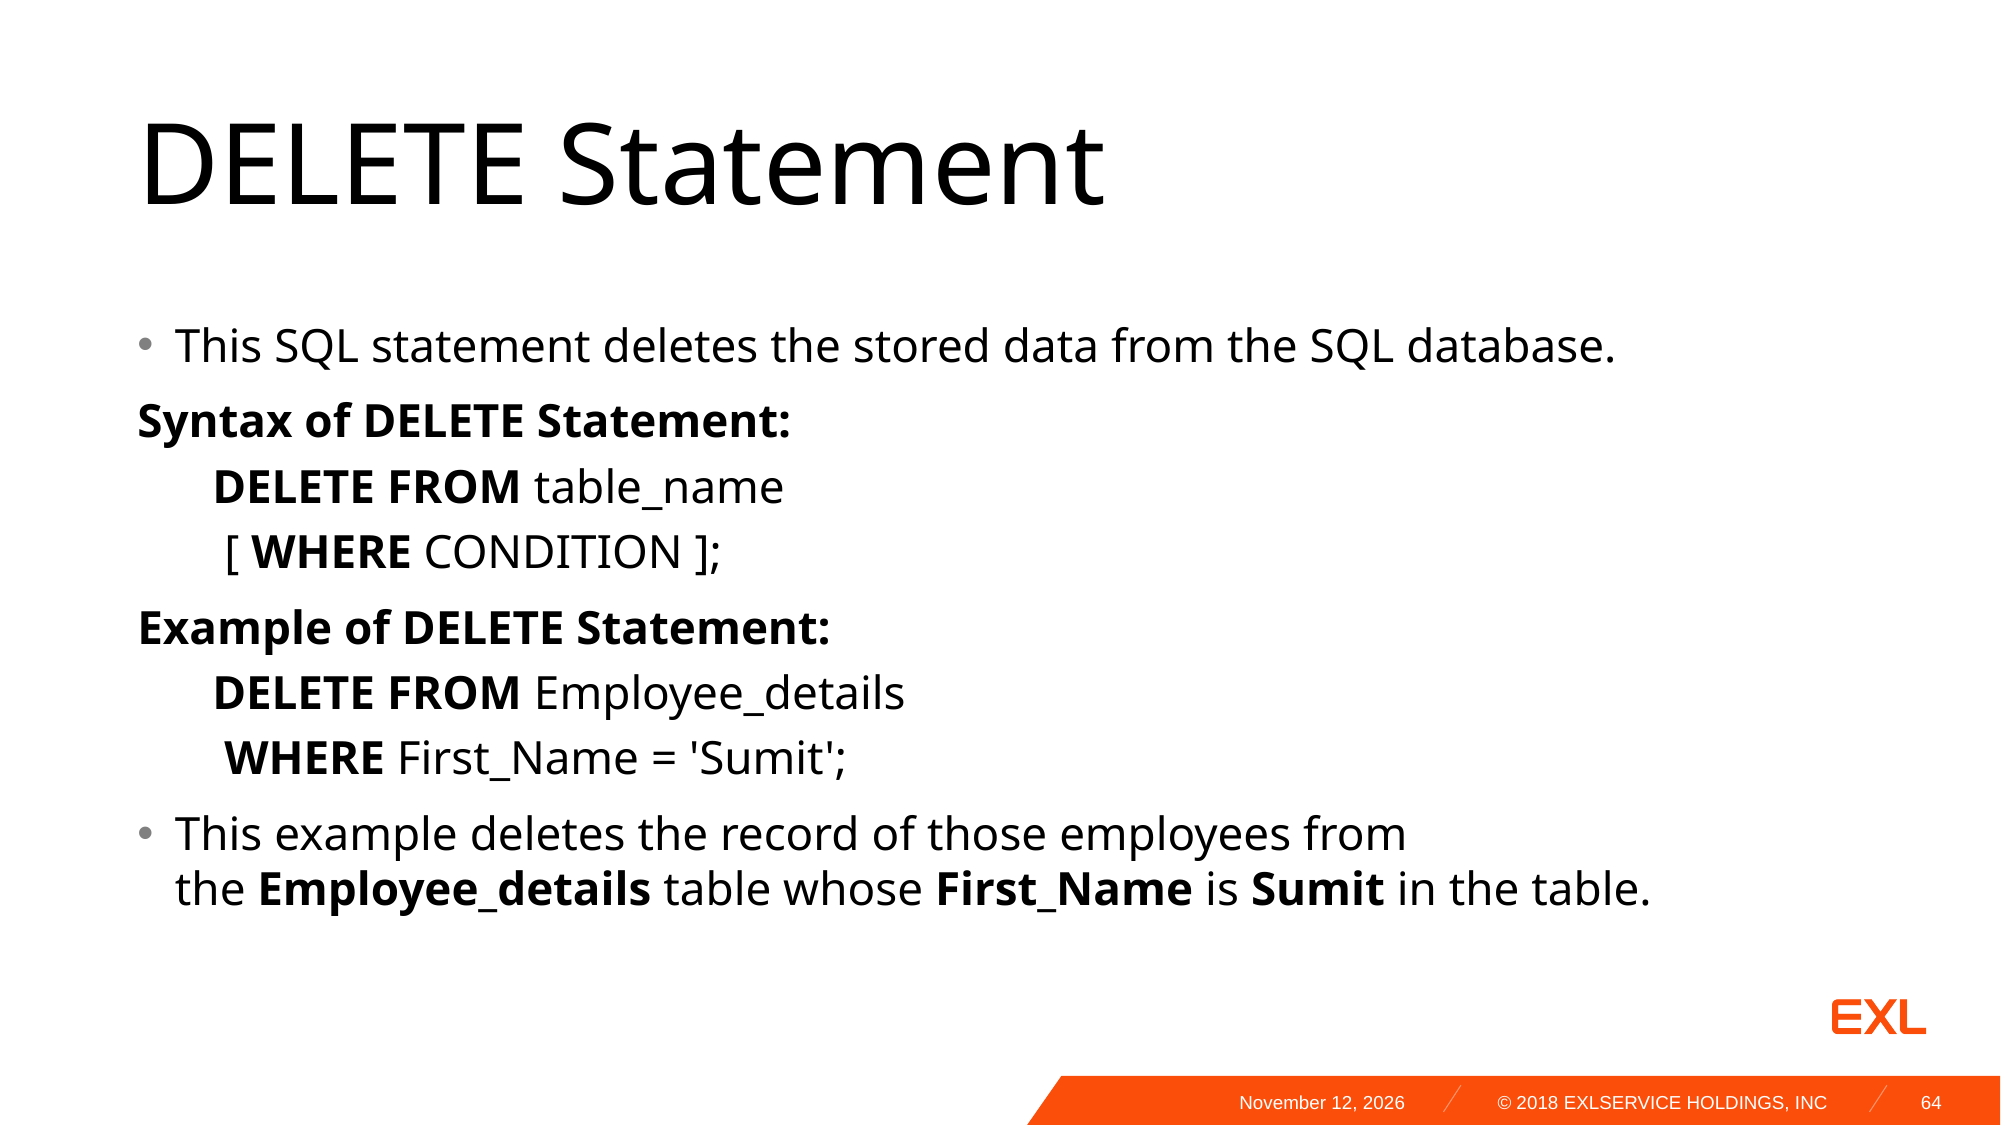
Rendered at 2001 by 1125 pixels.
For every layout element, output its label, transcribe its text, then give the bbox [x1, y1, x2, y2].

picture [1797, 964, 1961, 1069]
title DELETE Statement [137, 59, 1863, 278]
list This SQL statement deletes the stored data from the SQL database. Syntax of DELETE Statement: DELETE FROM table_name [ WHERE CONDITION ]; Example of DELETE Statement: DELETE FROM Employee_details WHERE First_Name = 'Sumit'; This example deletes the record of those employees from the Employee_details table whose First_Name is Sumit in the table. [137, 316, 1863, 1014]
